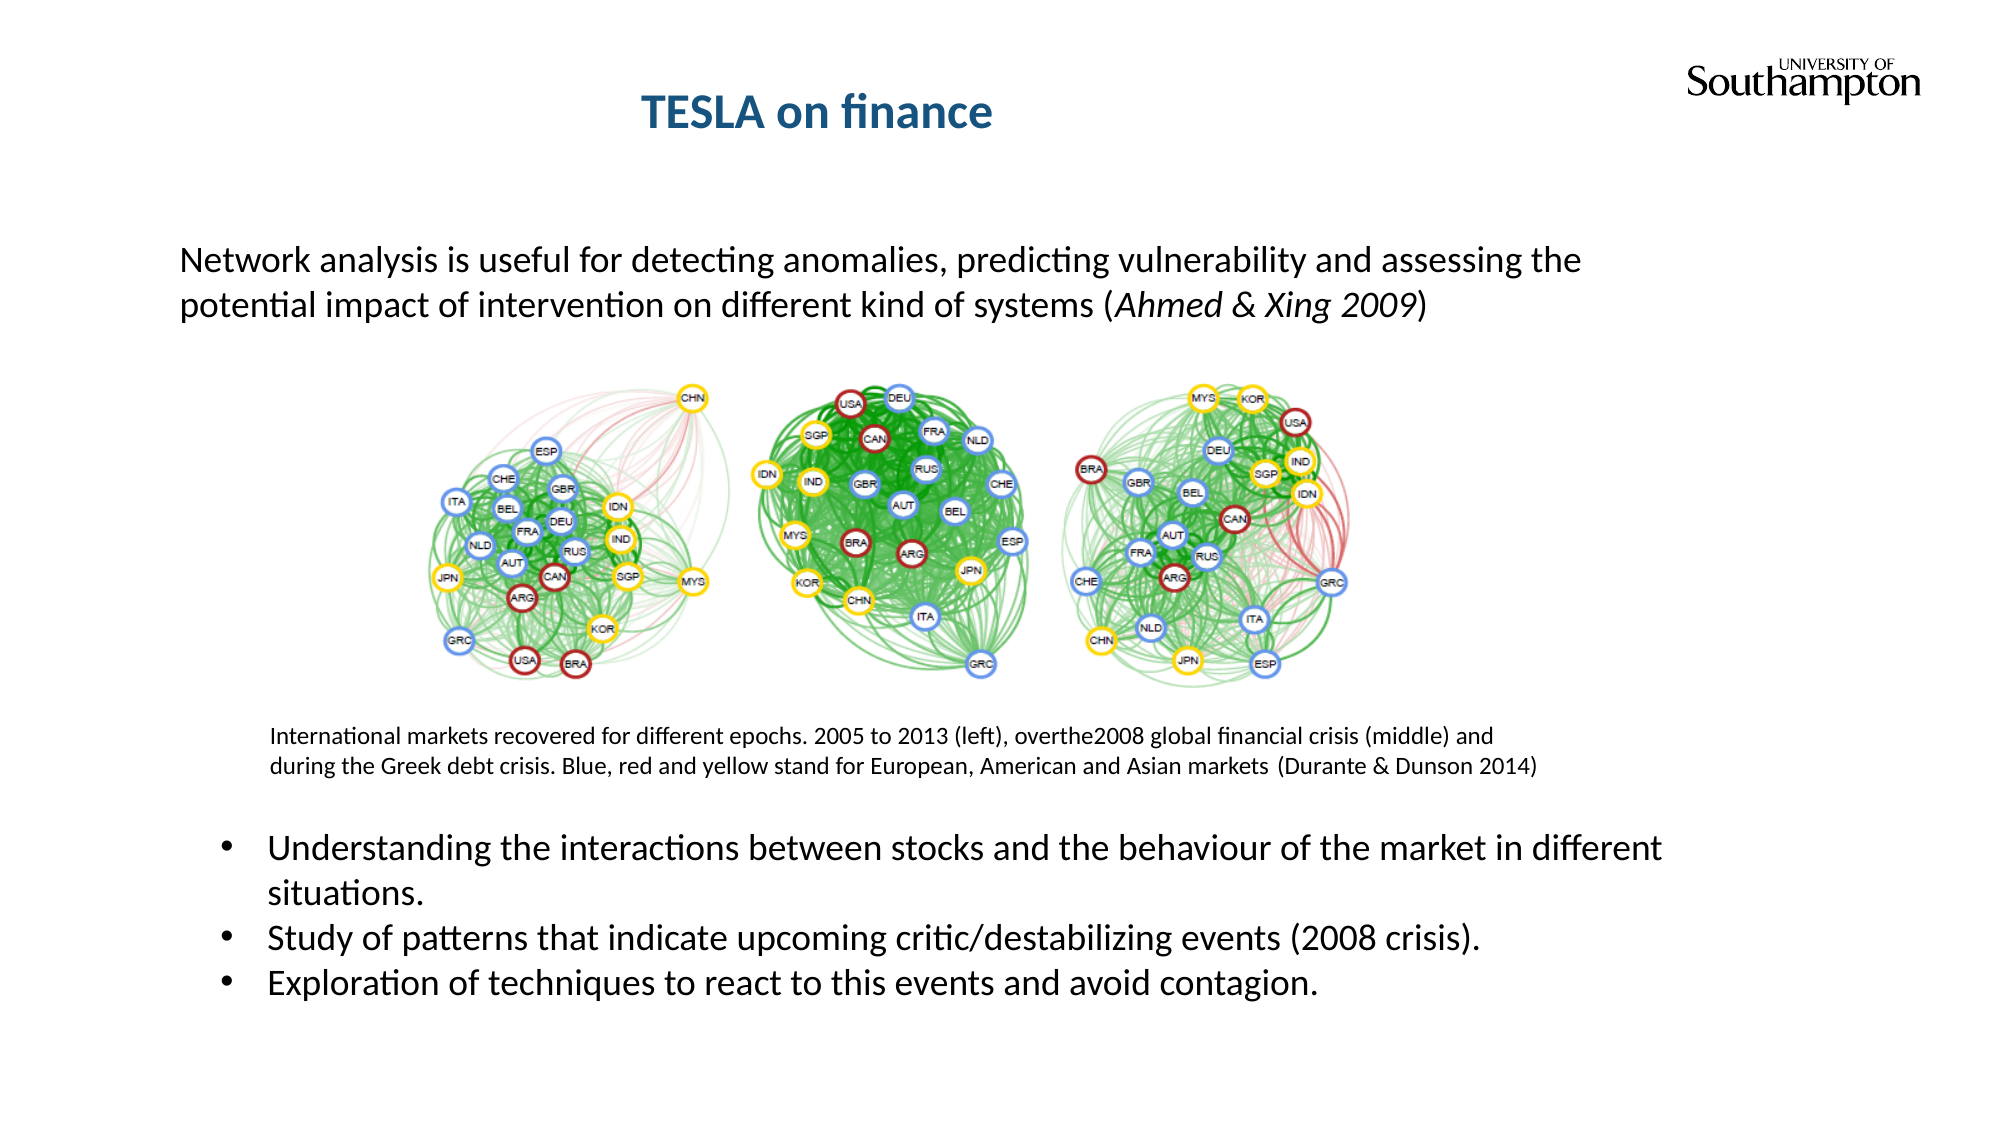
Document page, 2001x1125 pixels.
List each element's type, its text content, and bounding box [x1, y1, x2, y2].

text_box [1687, 58, 1921, 106]
text_box Understanding the interactions between stocks and the behaviour of the market in different situations. Study of patterns that indicate upcoming critic/destabilizing events (2008 crisis). Exploration of techniques to react to this events and avoid contagion. [205, 815, 1688, 1011]
text_box Network analysis is useful for detecting anomalies, predicting vulnerability and assessing the potential impact of intervention on different kind of systems (Ahmed & Xing 2009) [164, 227, 1730, 333]
picture [345, 333, 1421, 718]
text_box TESLA on finance [626, 71, 1310, 147]
text_box International markets recovered for different epochs. 2005 to 2013 (left), overthe2008 global financial crisis (middle) and during the Greek debt crisis. Blue, red and yellow stand for European, American and Asian markets (Durante & Dunson 2014) [255, 712, 1557, 787]
